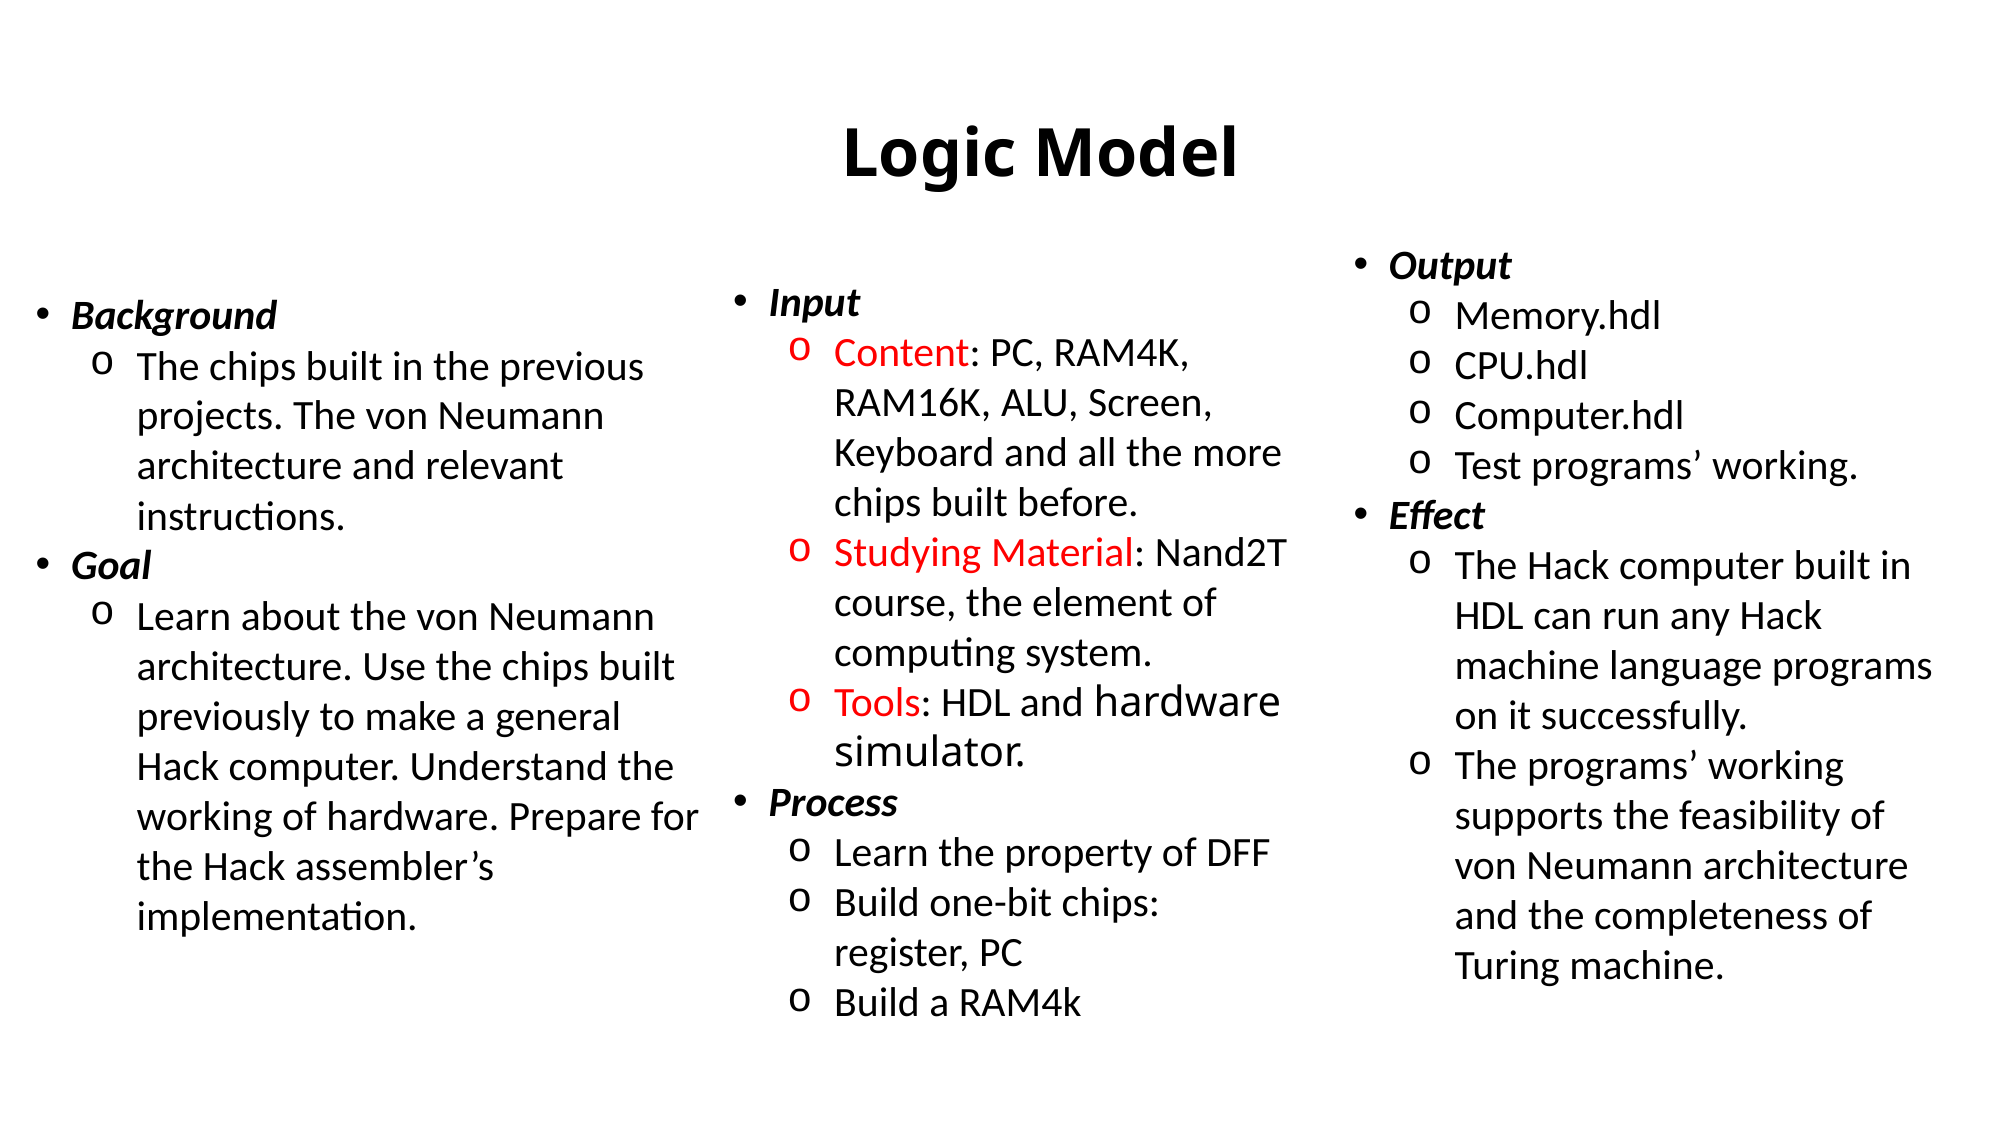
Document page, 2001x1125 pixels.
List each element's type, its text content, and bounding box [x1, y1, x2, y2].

text_box Background The chips built in the previous projects. The von Neumann architecture and relevant instructions. Goal Learn about the von Neumann architecture. Use the chips built previously to make a general Hack computer. Understand the working of hardware. Prepare for the Hack assembler’s implementation. [0, 280, 697, 946]
text_box Input Content: PC, RAM4K, RAM16K, ALU, Screen, Keyboard and all the more chips built before. Studying Material: Nand2T course, the element of computing system. Tools: HDL and hardware simulator. Process Learn the property of DFF Build one-bit chips: register, PC Build a RAM4k [697, 267, 1318, 1033]
text_box Output Memory.hdl CPU.hdl Computer.hdl Test programs’ working. Effect The Hack computer built in HDL can run any Hack machine language programs on it successfully. The programs’ working supports the feasibility of von Neumann architecture and the completeness of Turing machine. [1317, 230, 1972, 996]
text_box Logic Model [826, 102, 1255, 198]
